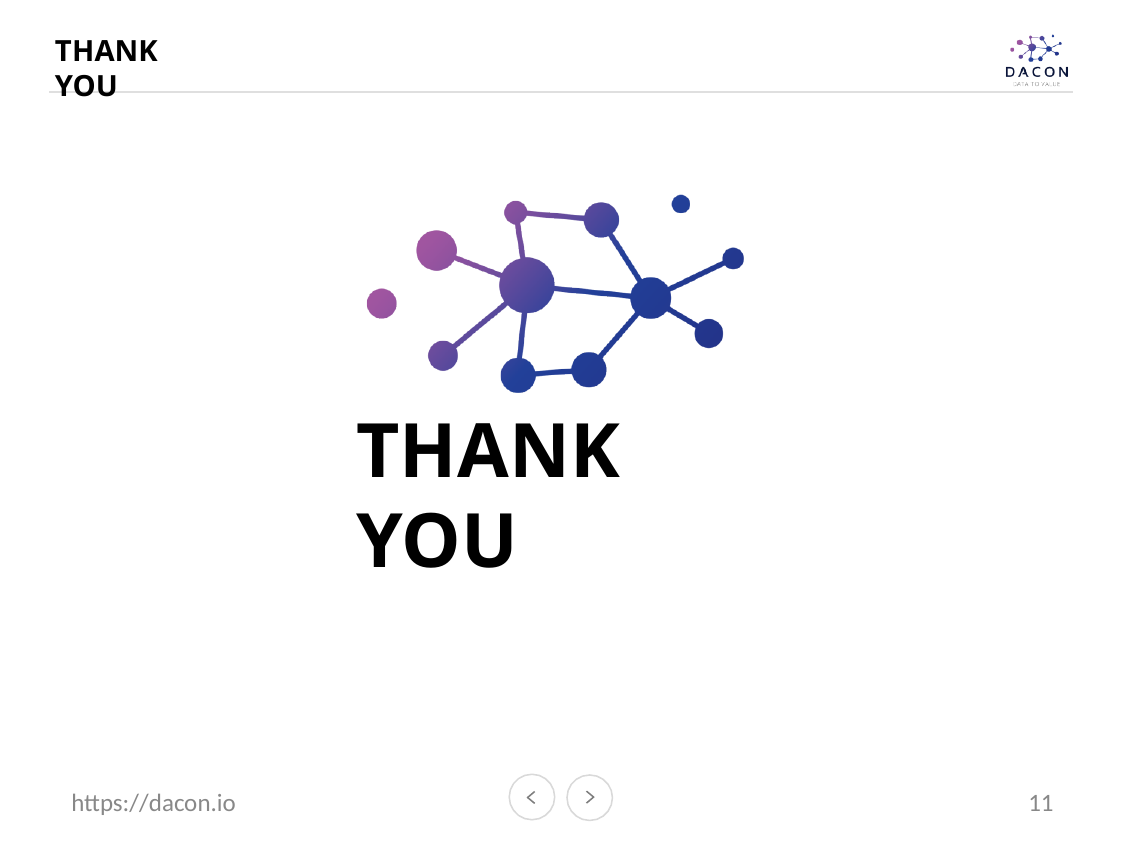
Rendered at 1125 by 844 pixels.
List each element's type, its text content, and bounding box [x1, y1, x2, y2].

text_box THANK YOU [52, 30, 218, 70]
text_box [366, 194, 744, 393]
slide_number ‹#› [1024, 785, 1058, 815]
picture [1004, 27, 1069, 93]
title THANK YOU [354, 400, 771, 495]
footer https://dacon.io [69, 785, 253, 815]
